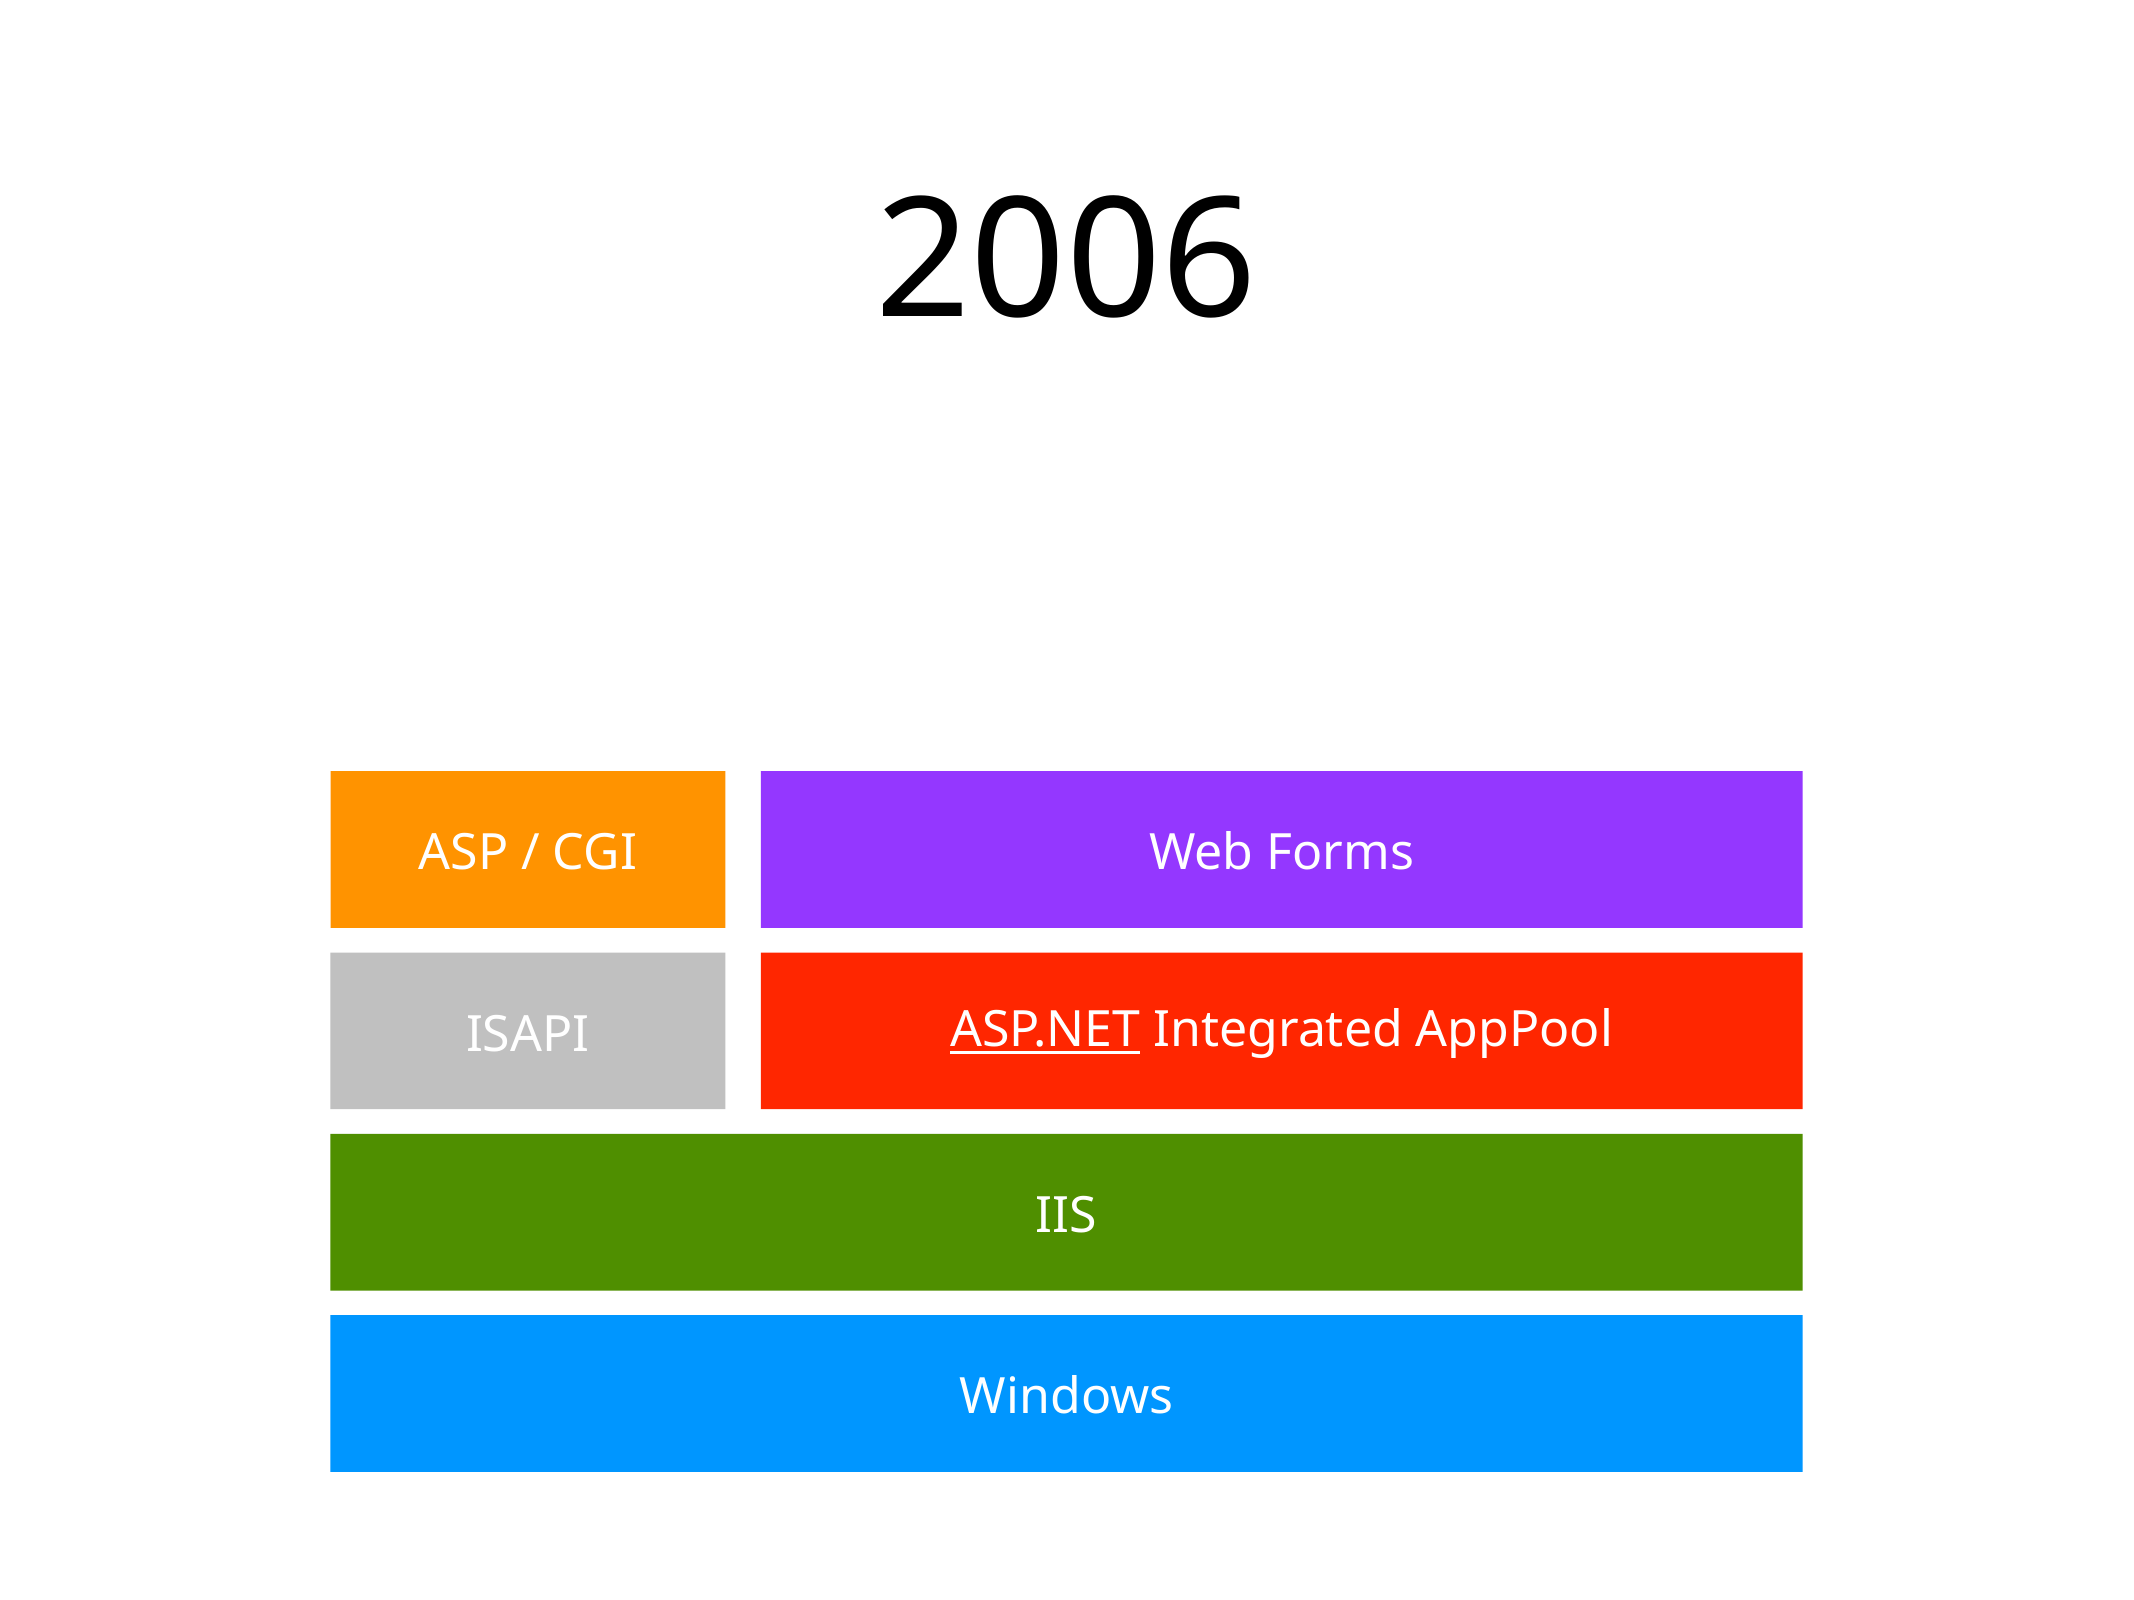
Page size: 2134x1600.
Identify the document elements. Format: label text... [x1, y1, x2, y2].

title 2006 [155, 72, 1978, 428]
text_box Windows [330, 1315, 1803, 1472]
text_box IIS [330, 1133, 1803, 1291]
text_box ISAPI [330, 952, 726, 1110]
text_box ASP / CGI [330, 771, 726, 928]
text_box Web Forms [760, 771, 1803, 928]
text_box ASP.NET Integrated AppPool [760, 952, 1803, 1110]
